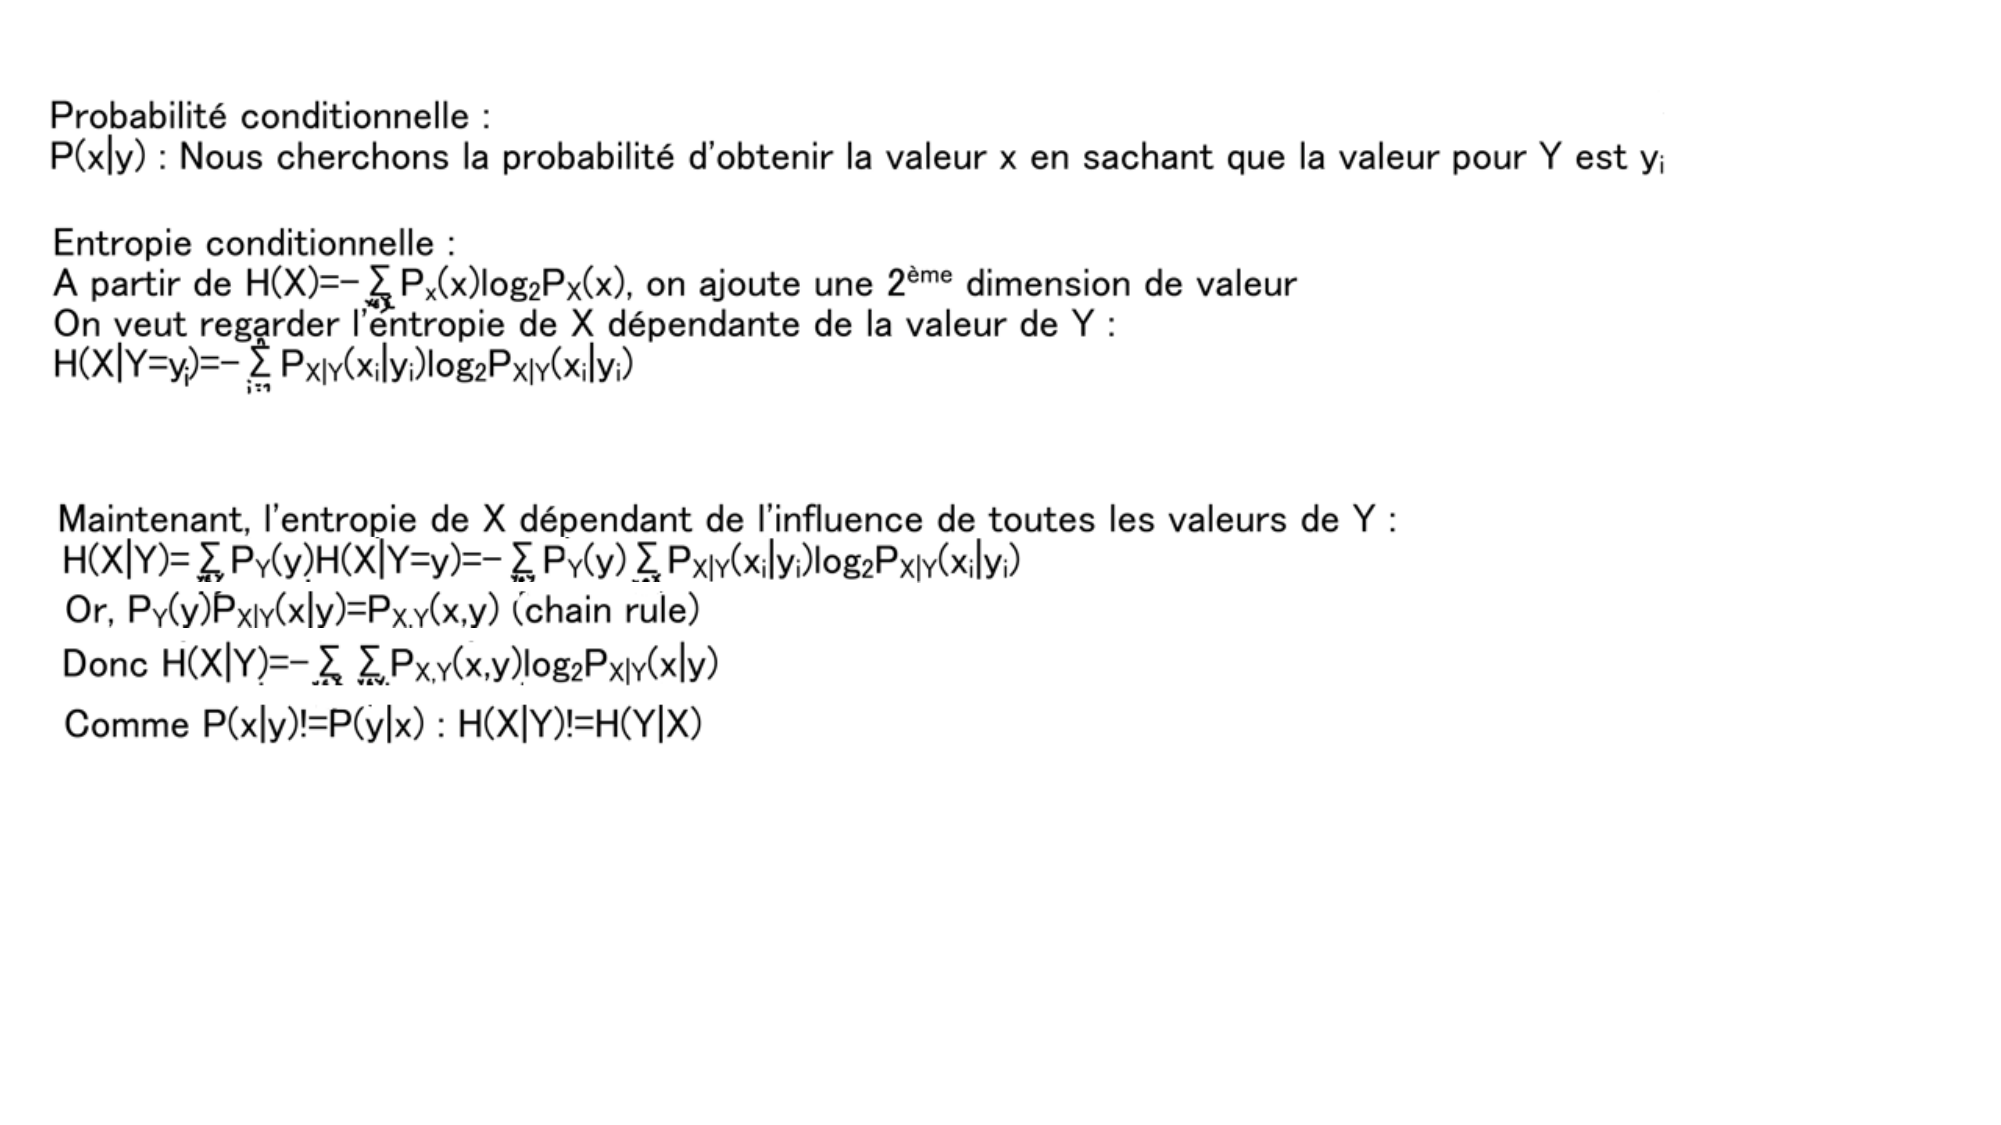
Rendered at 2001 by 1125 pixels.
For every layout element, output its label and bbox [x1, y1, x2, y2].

picture [45, 219, 1308, 402]
picture [59, 633, 741, 756]
picture [45, 484, 1427, 628]
picture [45, 78, 1677, 179]
